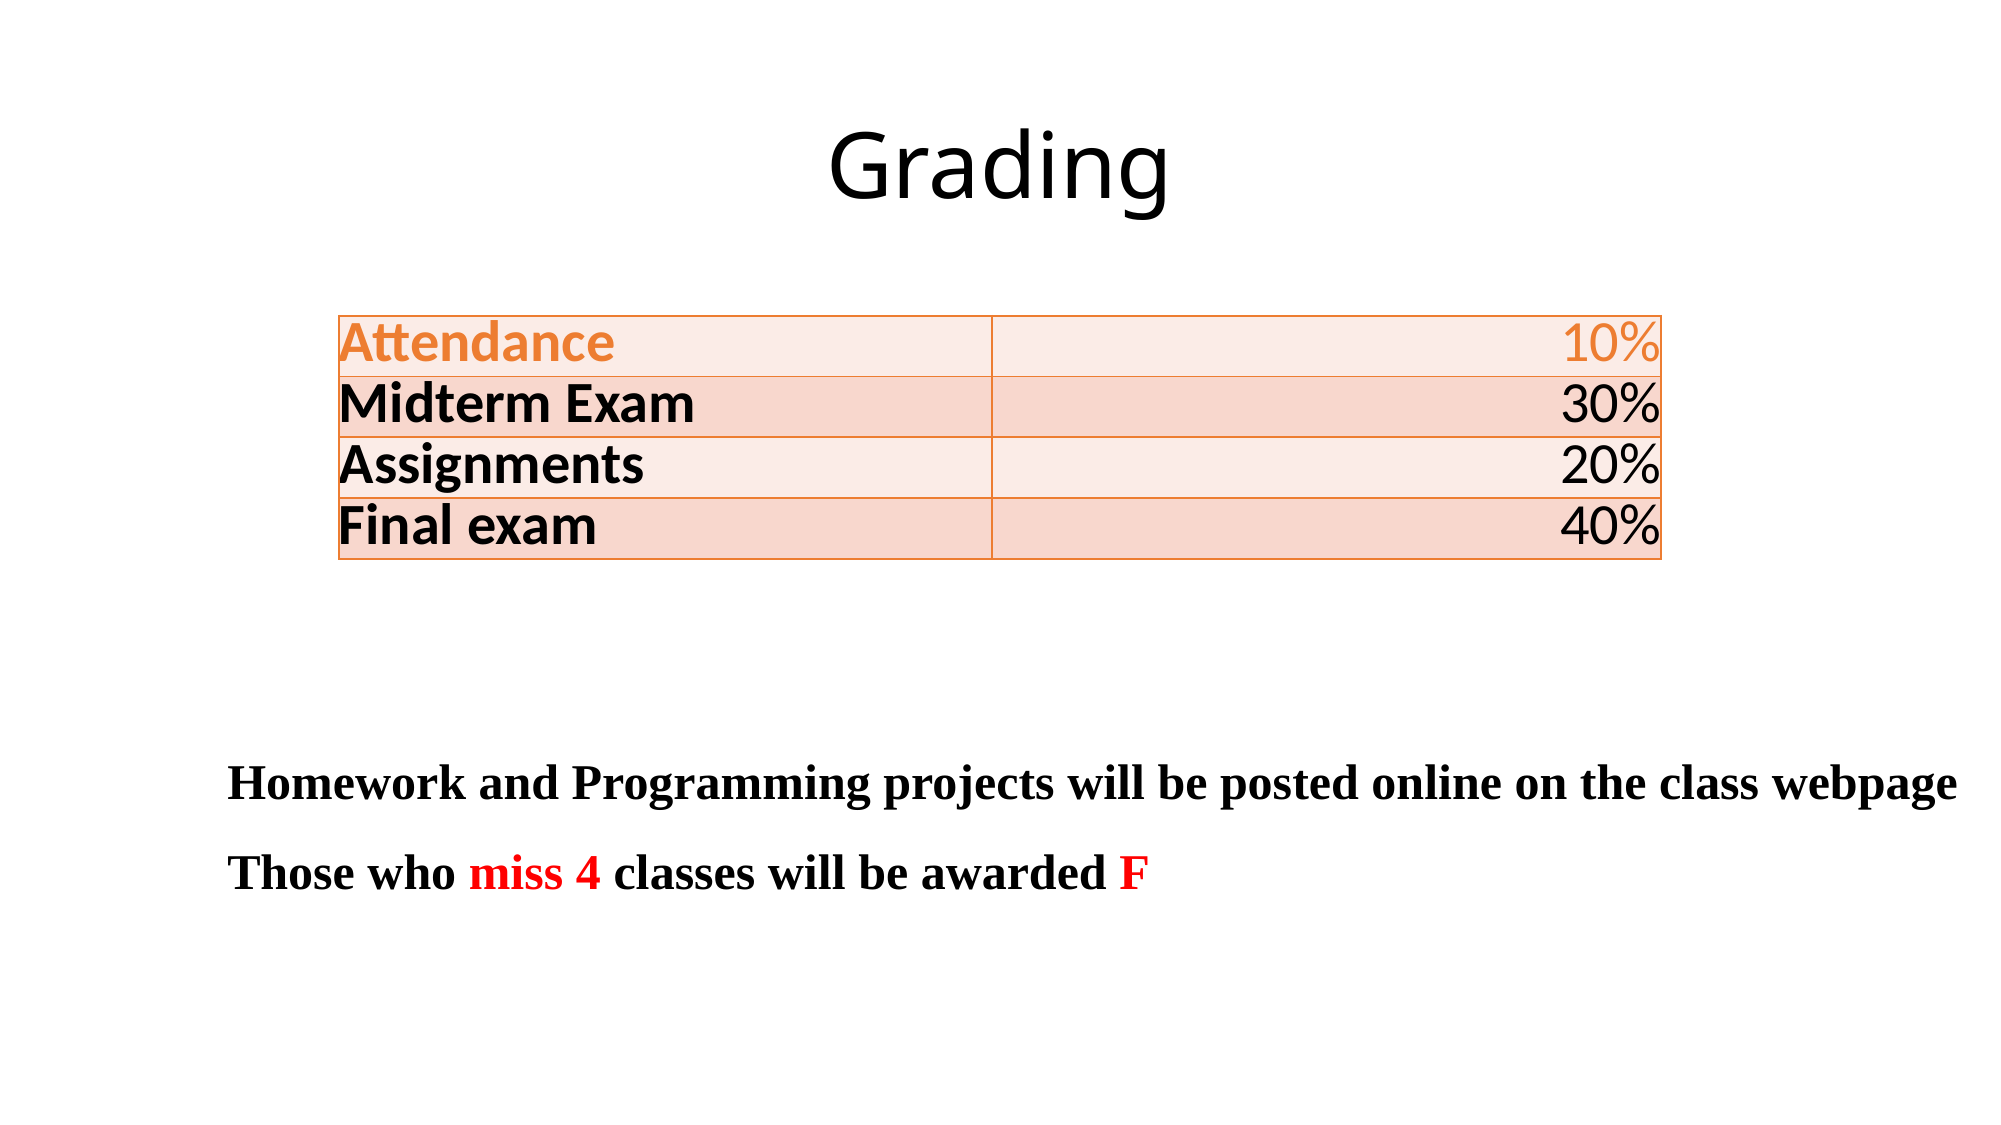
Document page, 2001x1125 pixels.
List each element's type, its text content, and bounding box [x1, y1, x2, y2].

table_cell Final exam [340, 499, 991, 558]
table_cell 20% [993, 438, 1660, 497]
table_cell Assignments [340, 438, 991, 497]
table_cell 40% [993, 499, 1660, 558]
title Grading [137, 59, 1863, 278]
table_cell 30% [993, 377, 1660, 436]
text_box Homework and Programming projects will be posted online on the class webpage Those who miss 4 classes will be awarded F [137, 711, 2000, 907]
table_header 10% [993, 317, 1660, 376]
table_cell Midterm Exam [340, 377, 991, 436]
table_header Attendance [340, 317, 991, 376]
